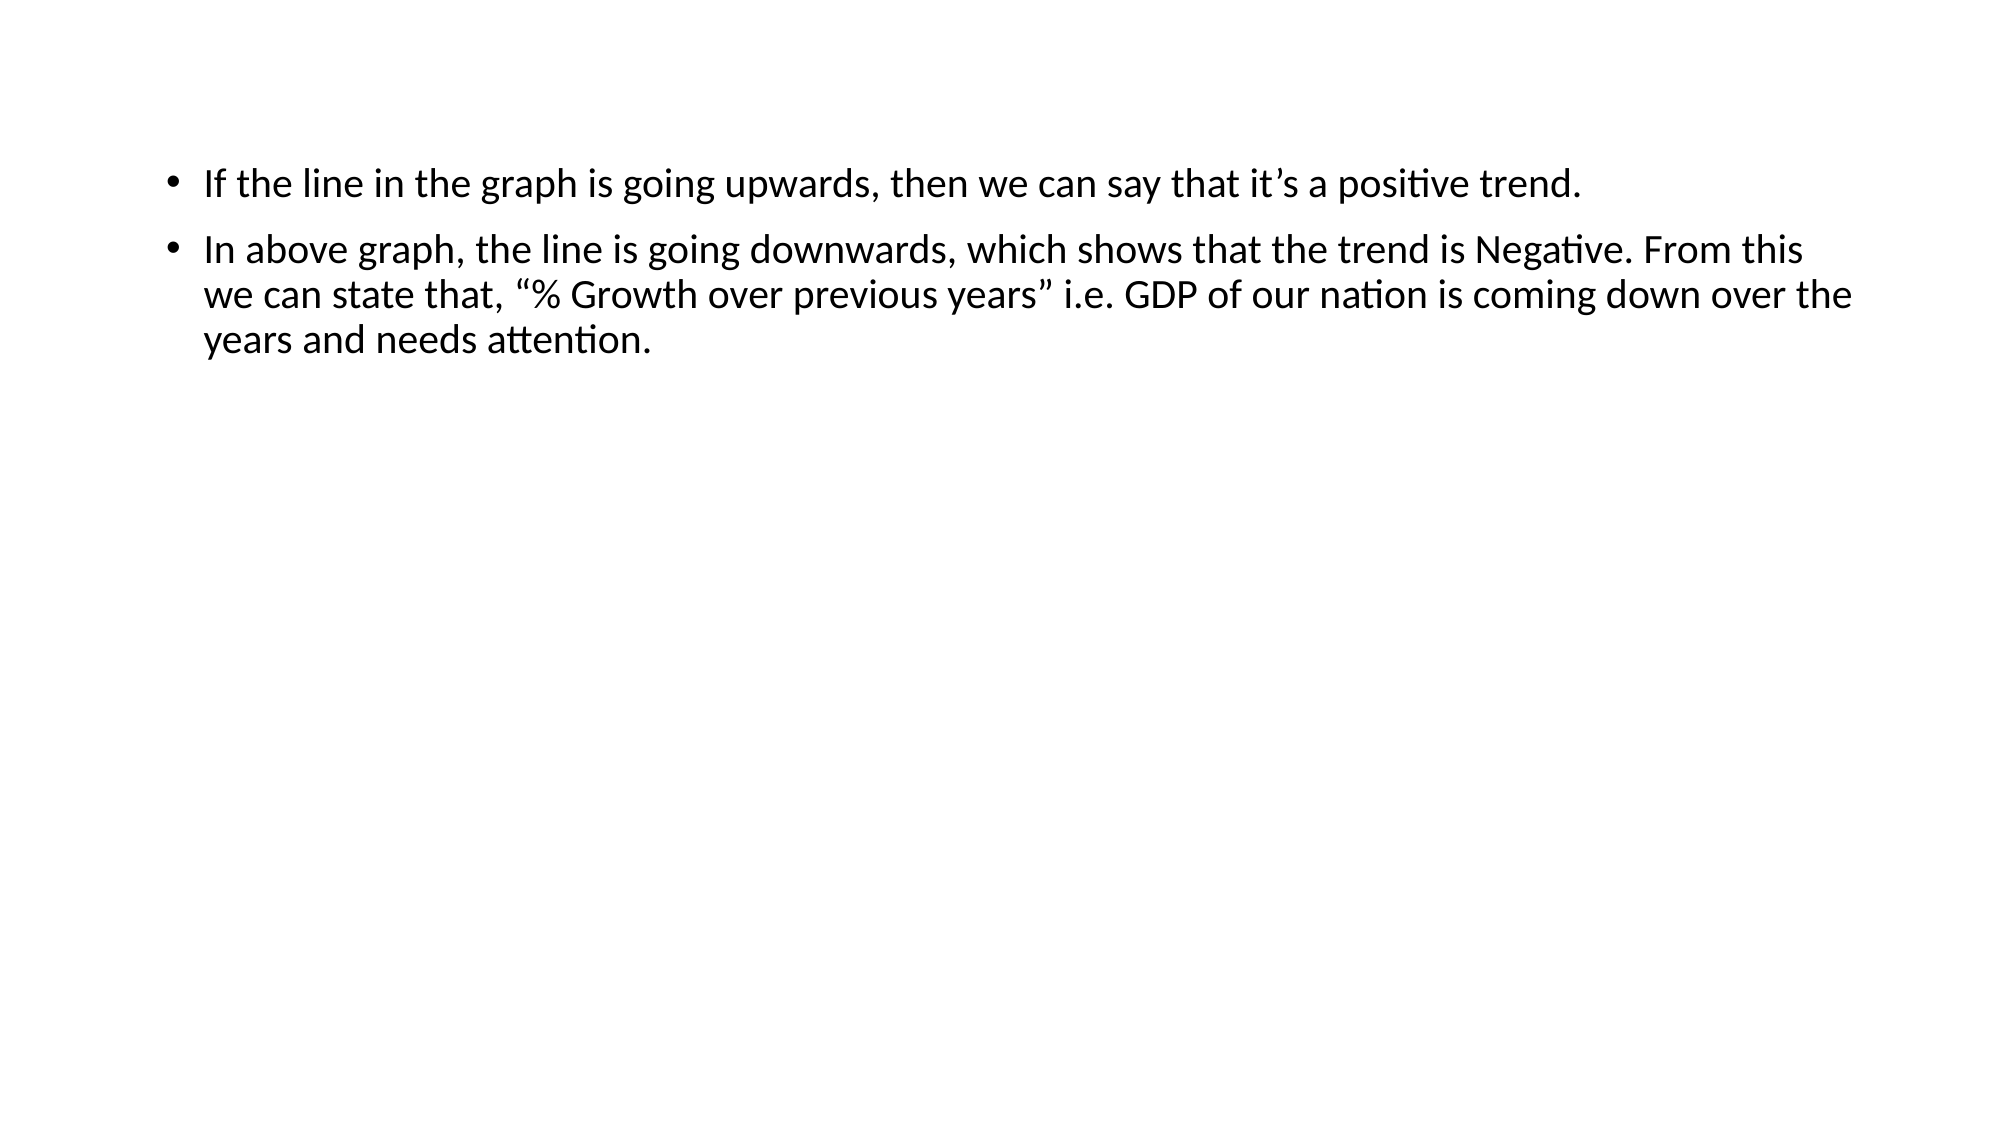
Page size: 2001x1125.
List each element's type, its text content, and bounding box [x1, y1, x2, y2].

list If the line in the graph is going upwards, then we can say that it’s a positive trend. In above graph, the line is going downwards, which shows that the trend is Negative. From this we can state that, “% Growth over previous years” i.e. GDP of our nation is coming down over the years and needs attention. [151, 154, 1877, 868]
